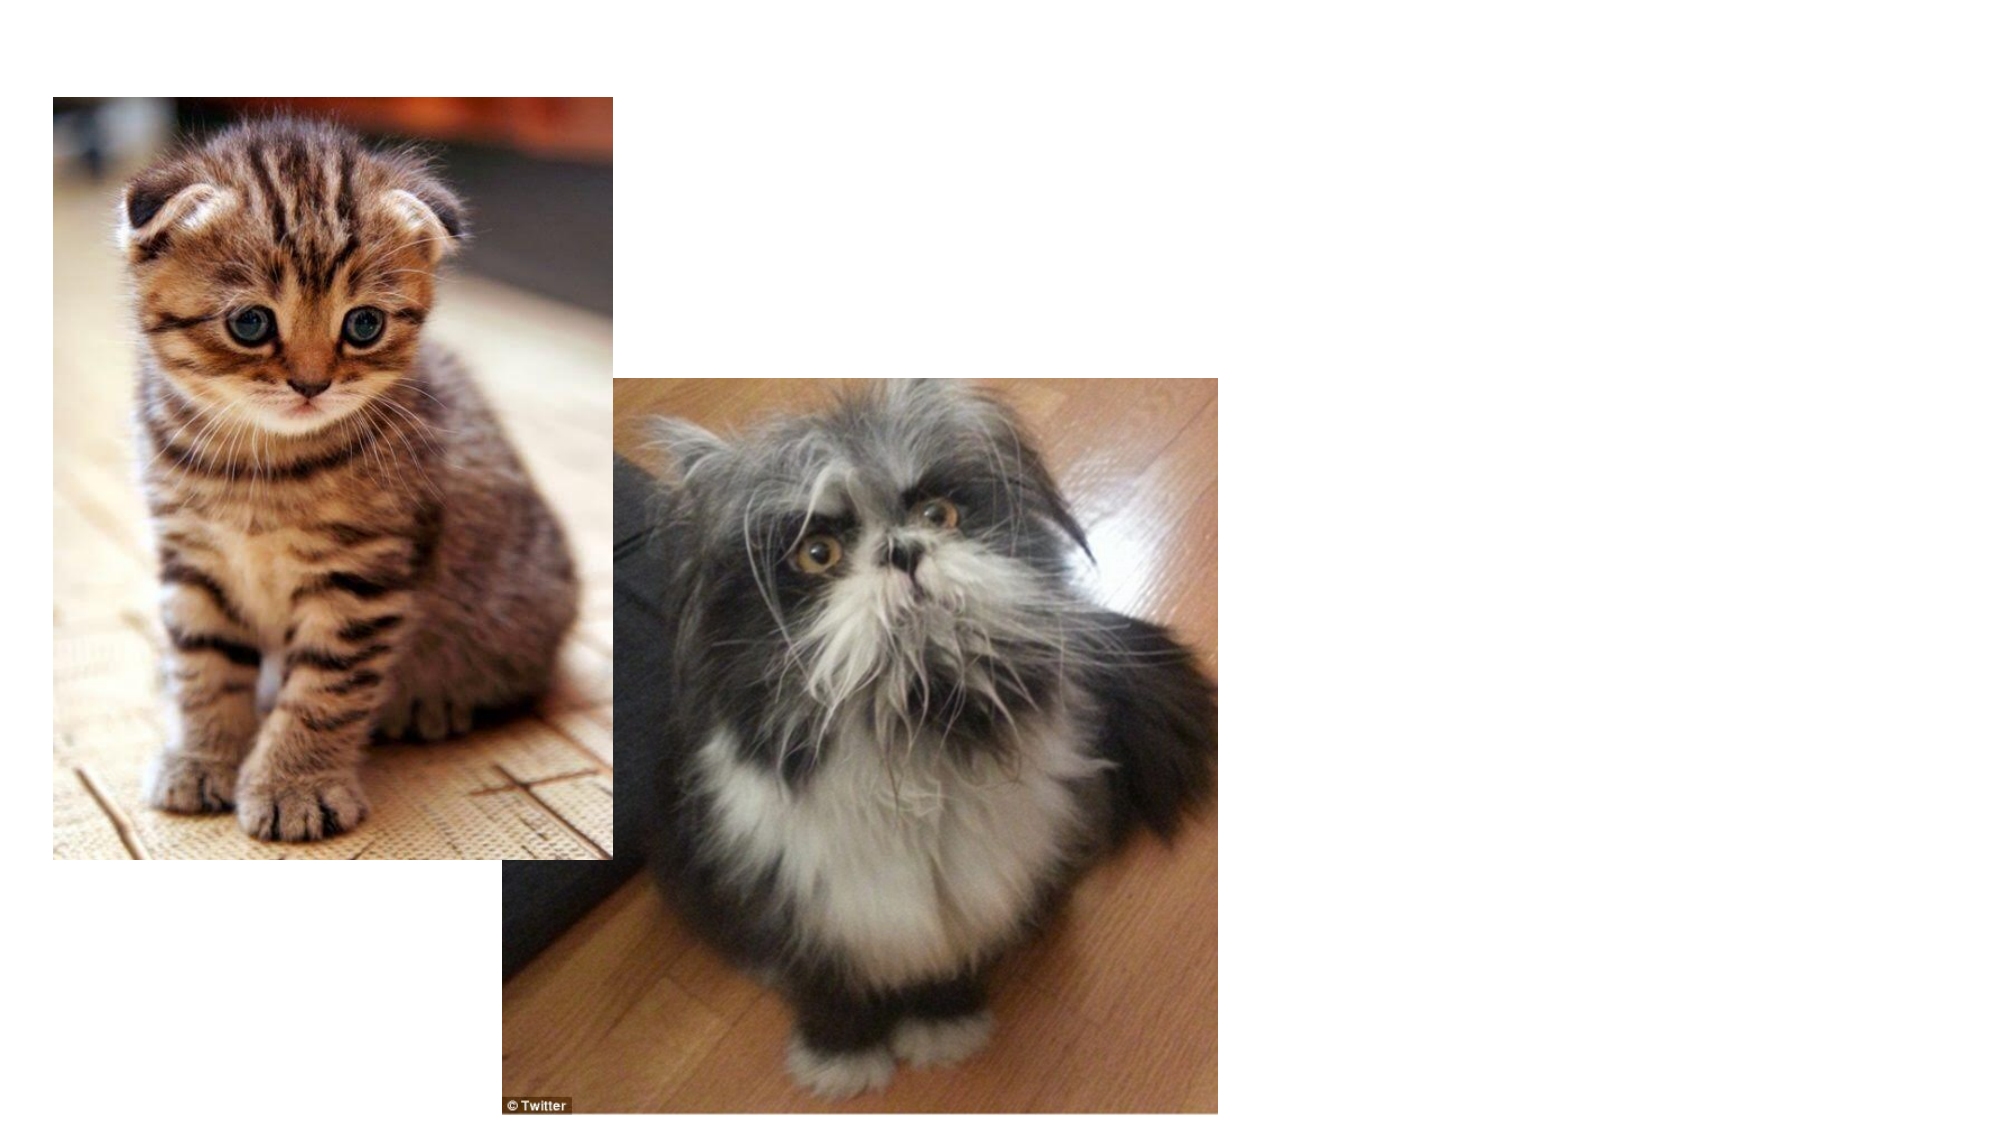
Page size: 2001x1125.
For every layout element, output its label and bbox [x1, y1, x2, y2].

picture [52, 97, 1218, 1115]
